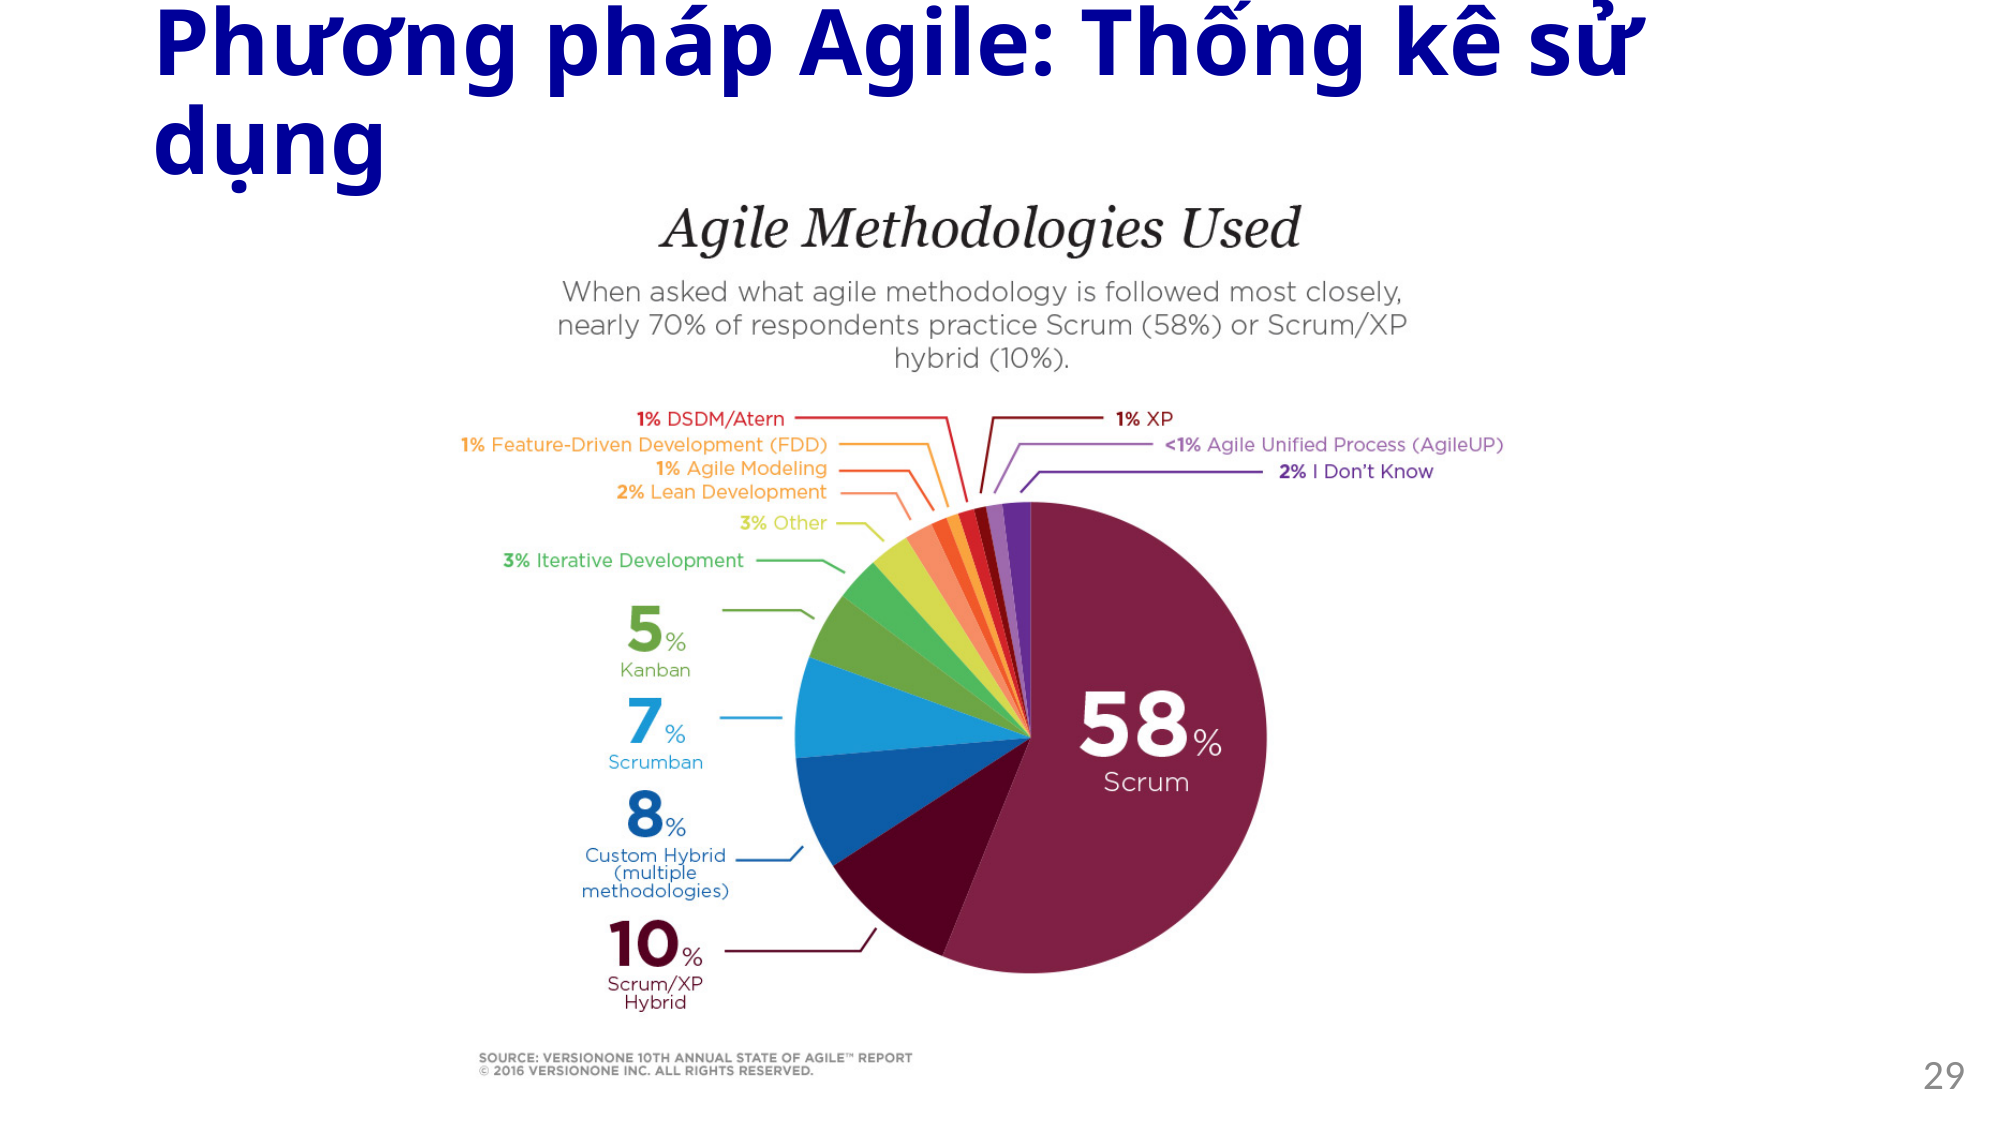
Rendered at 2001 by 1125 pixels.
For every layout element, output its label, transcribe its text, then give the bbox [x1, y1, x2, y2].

picture [433, 161, 1531, 1117]
slide_number 29 [1531, 1042, 1981, 1103]
title Phương pháp Agile: Thống kê sử dụng [137, 35, 1863, 155]
